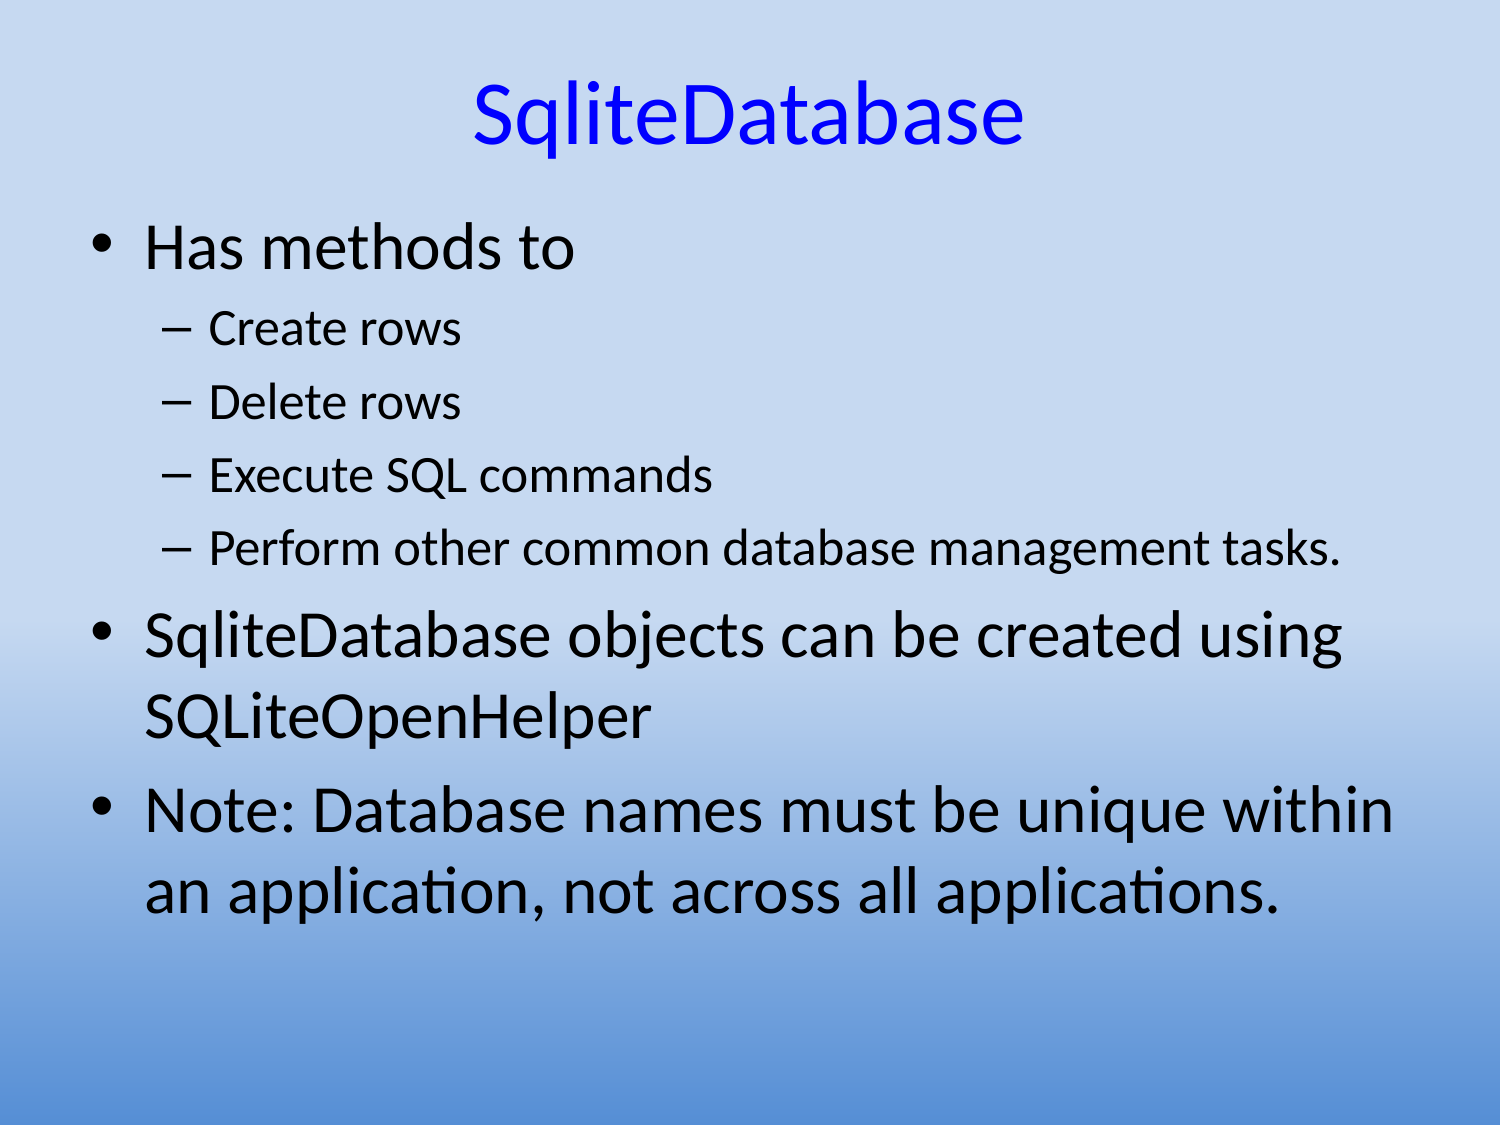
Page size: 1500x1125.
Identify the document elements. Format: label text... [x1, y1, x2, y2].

title SqliteDatabase [75, 45, 1425, 171]
list Has methods to Create rows Delete rows Execute SQL commands Perform other common database management tasks. SqliteDatabase objects can be created using SQLiteOpenHelper Note: Database names must be unique within an application, not across all applications. [75, 194, 1425, 1005]
